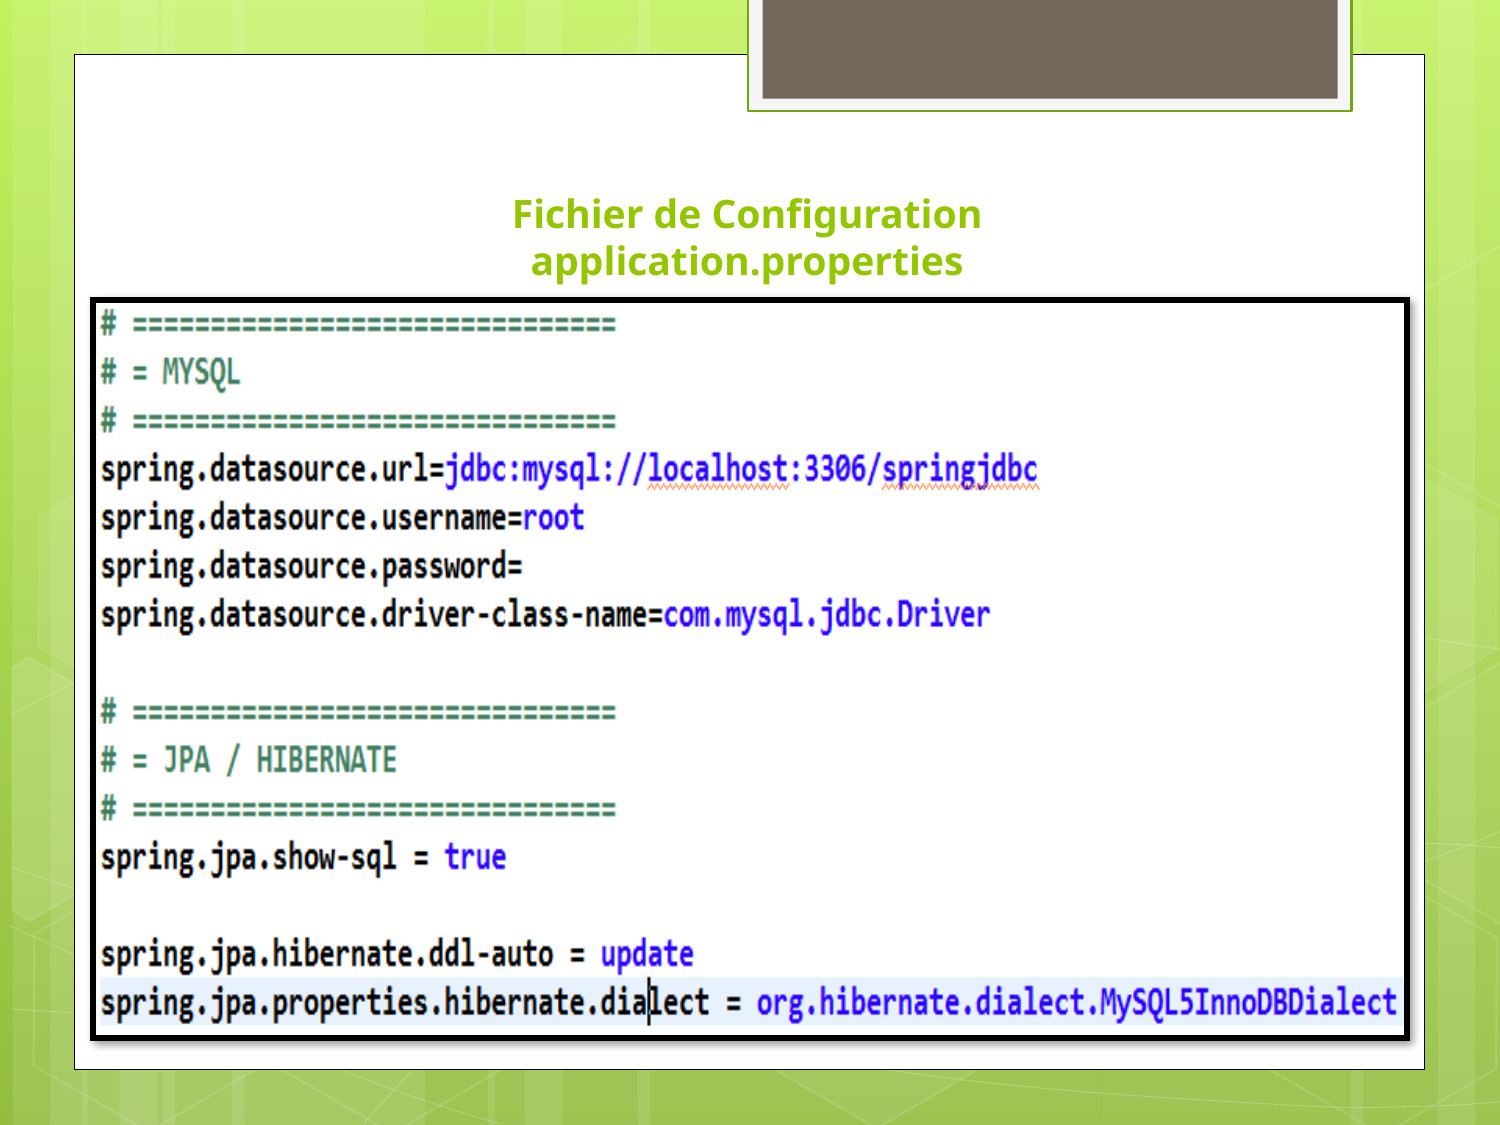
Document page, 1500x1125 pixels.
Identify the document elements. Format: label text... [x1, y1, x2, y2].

picture [95, 302, 1405, 1036]
title Fichier de Configuration application.properties [171, 180, 1324, 291]
